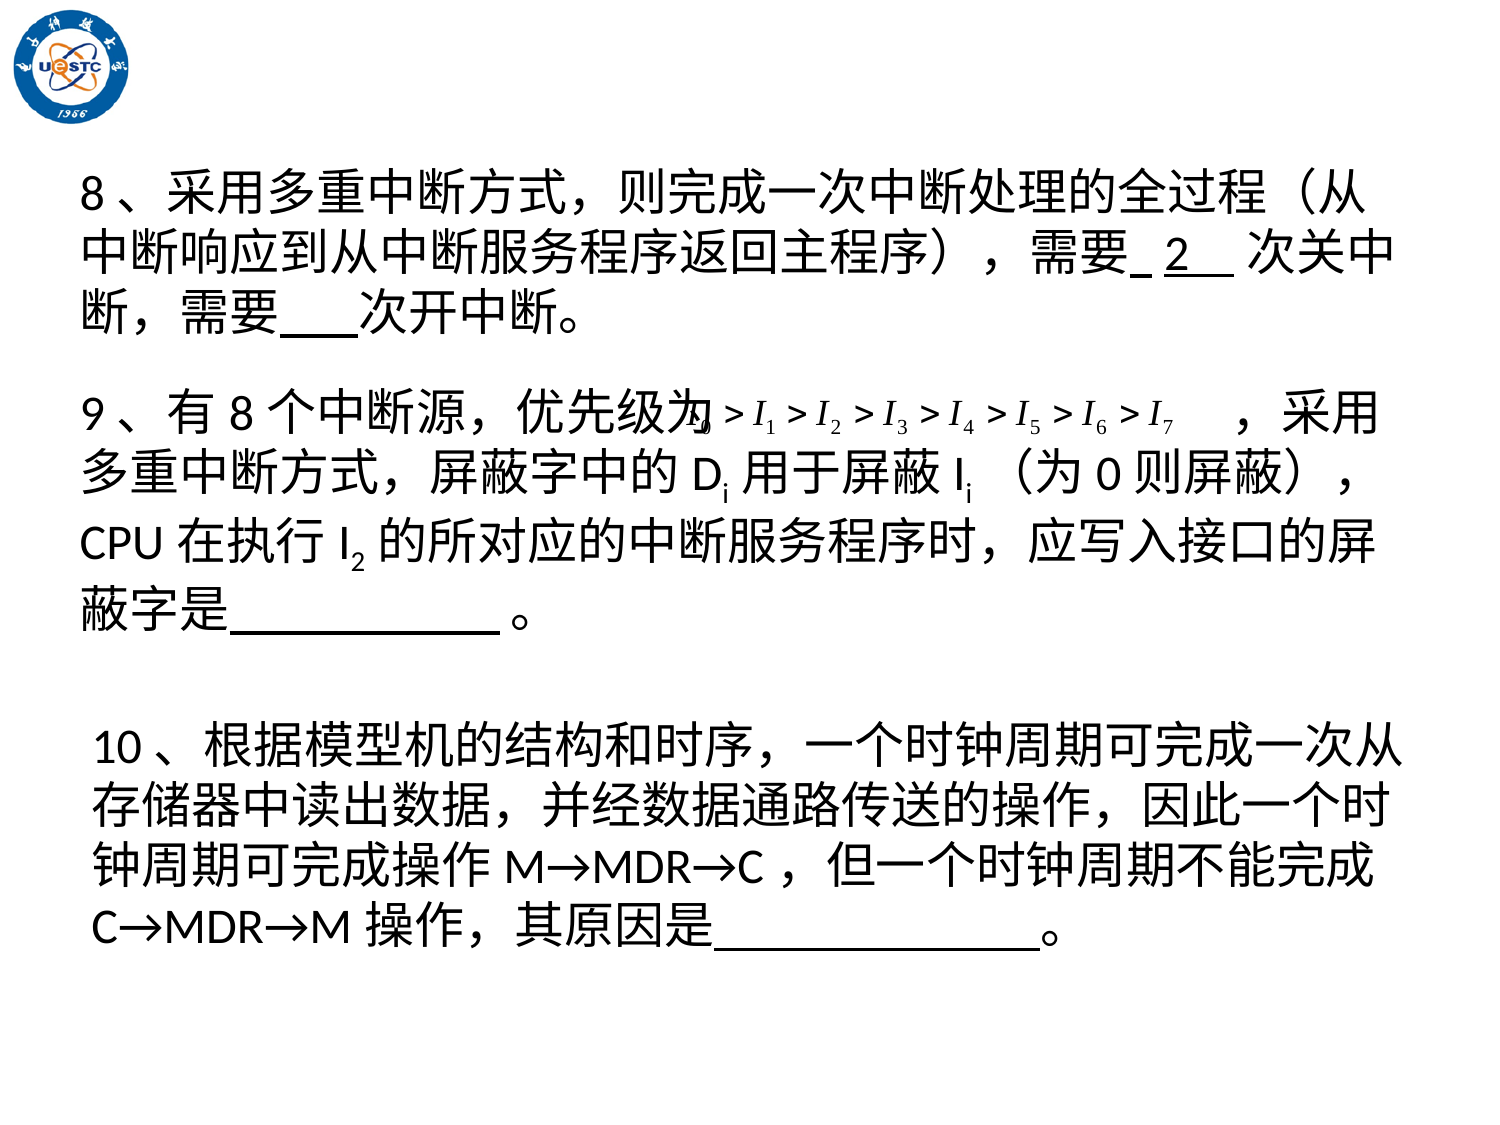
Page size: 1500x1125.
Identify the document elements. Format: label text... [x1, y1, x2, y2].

text_box 10、根据模型机的结构和时序，一个时钟周期可完成一次从存储器中读出数据，并经数据通路传送的操作，因此一个时钟周期可完成操作M→MDR→C，但一个时钟周期不能完成C→MDR→M操作，其原因是 。 [76, 706, 1436, 962]
text_box 8、采用多重中断方式，则完成一次中断处理的全过程（从中断响应到从中断服务程序返回主程序），需要 2 次关中断，需要 次开中断。 [64, 152, 1424, 348]
text_box 9、有8个中断源，优先级为 ，采用多重中断方式，屏蔽字中的Di用于屏蔽Ii（为0则屏蔽），CPU在执行I2的所对应的中断服务程序时，应写入接口的屏蔽字是 。 [64, 373, 1424, 645]
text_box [678, 388, 1184, 443]
picture [6, 8, 136, 126]
